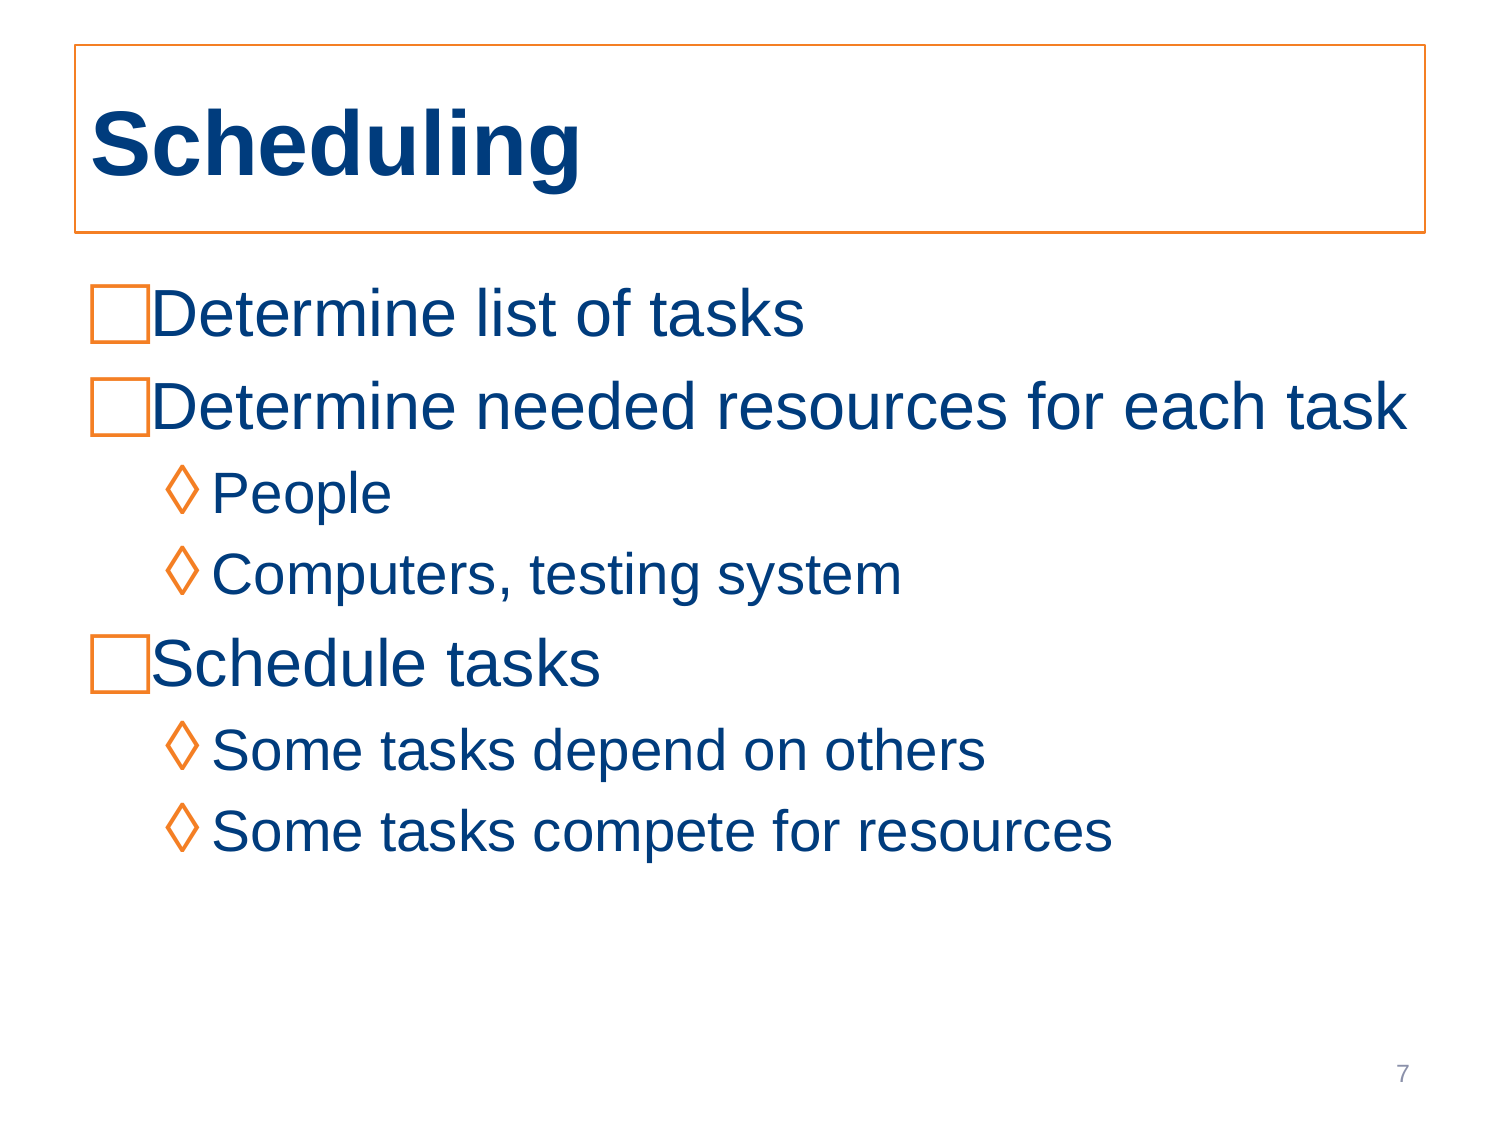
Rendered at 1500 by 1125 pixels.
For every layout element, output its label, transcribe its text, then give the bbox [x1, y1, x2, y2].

title Scheduling [74, 44, 1426, 234]
list Determine list of tasks Determine needed resources for each task People Computers, testing system Schedule tasks Some tasks depend on others Some tasks compete for resources [75, 262, 1425, 1038]
slide_number 7 [1074, 1042, 1425, 1103]
